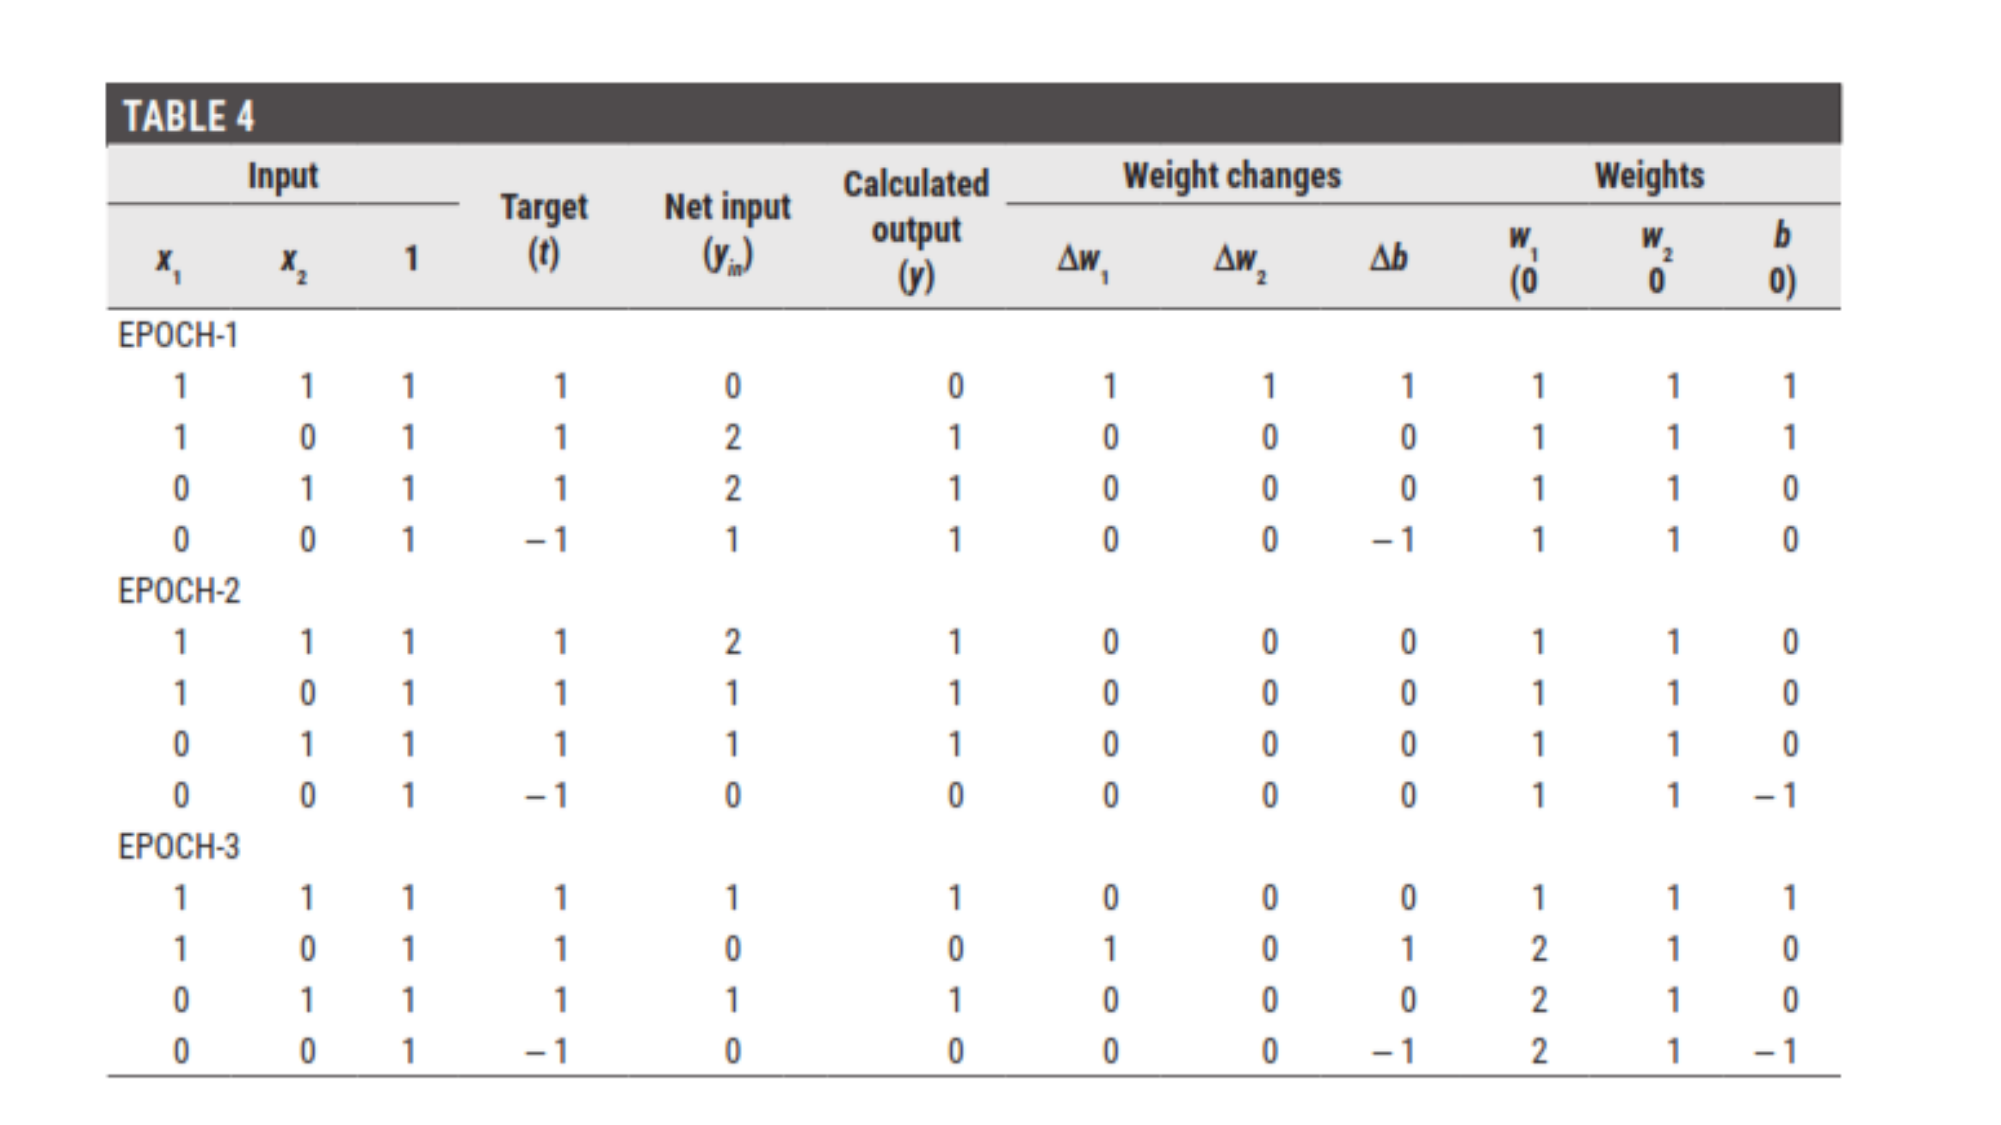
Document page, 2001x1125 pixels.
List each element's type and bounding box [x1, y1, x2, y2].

picture [73, 41, 1883, 1104]
